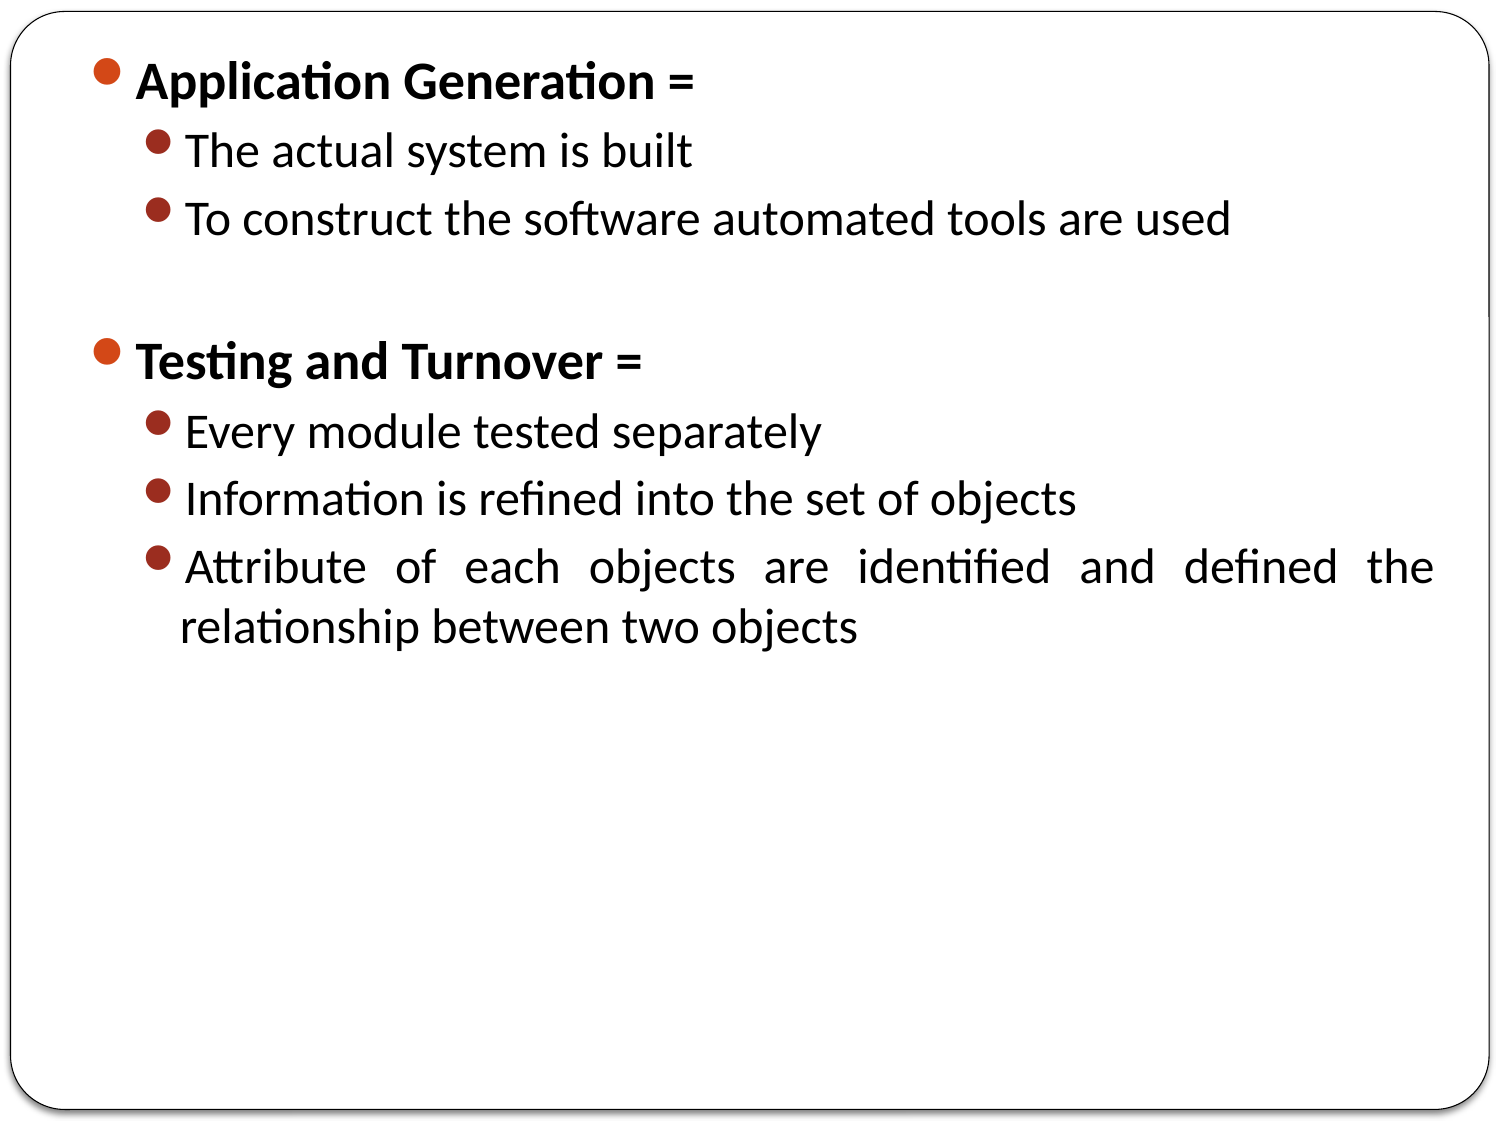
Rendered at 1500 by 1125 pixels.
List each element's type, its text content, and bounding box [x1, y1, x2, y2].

list Application Generation = The actual system is built To construct the software automated tools are used Testing and Turnover = Every module tested separately Information is refined into the set of objects Attribute of each objects are identified and defined the relationship between two objects [75, 37, 1450, 1088]
